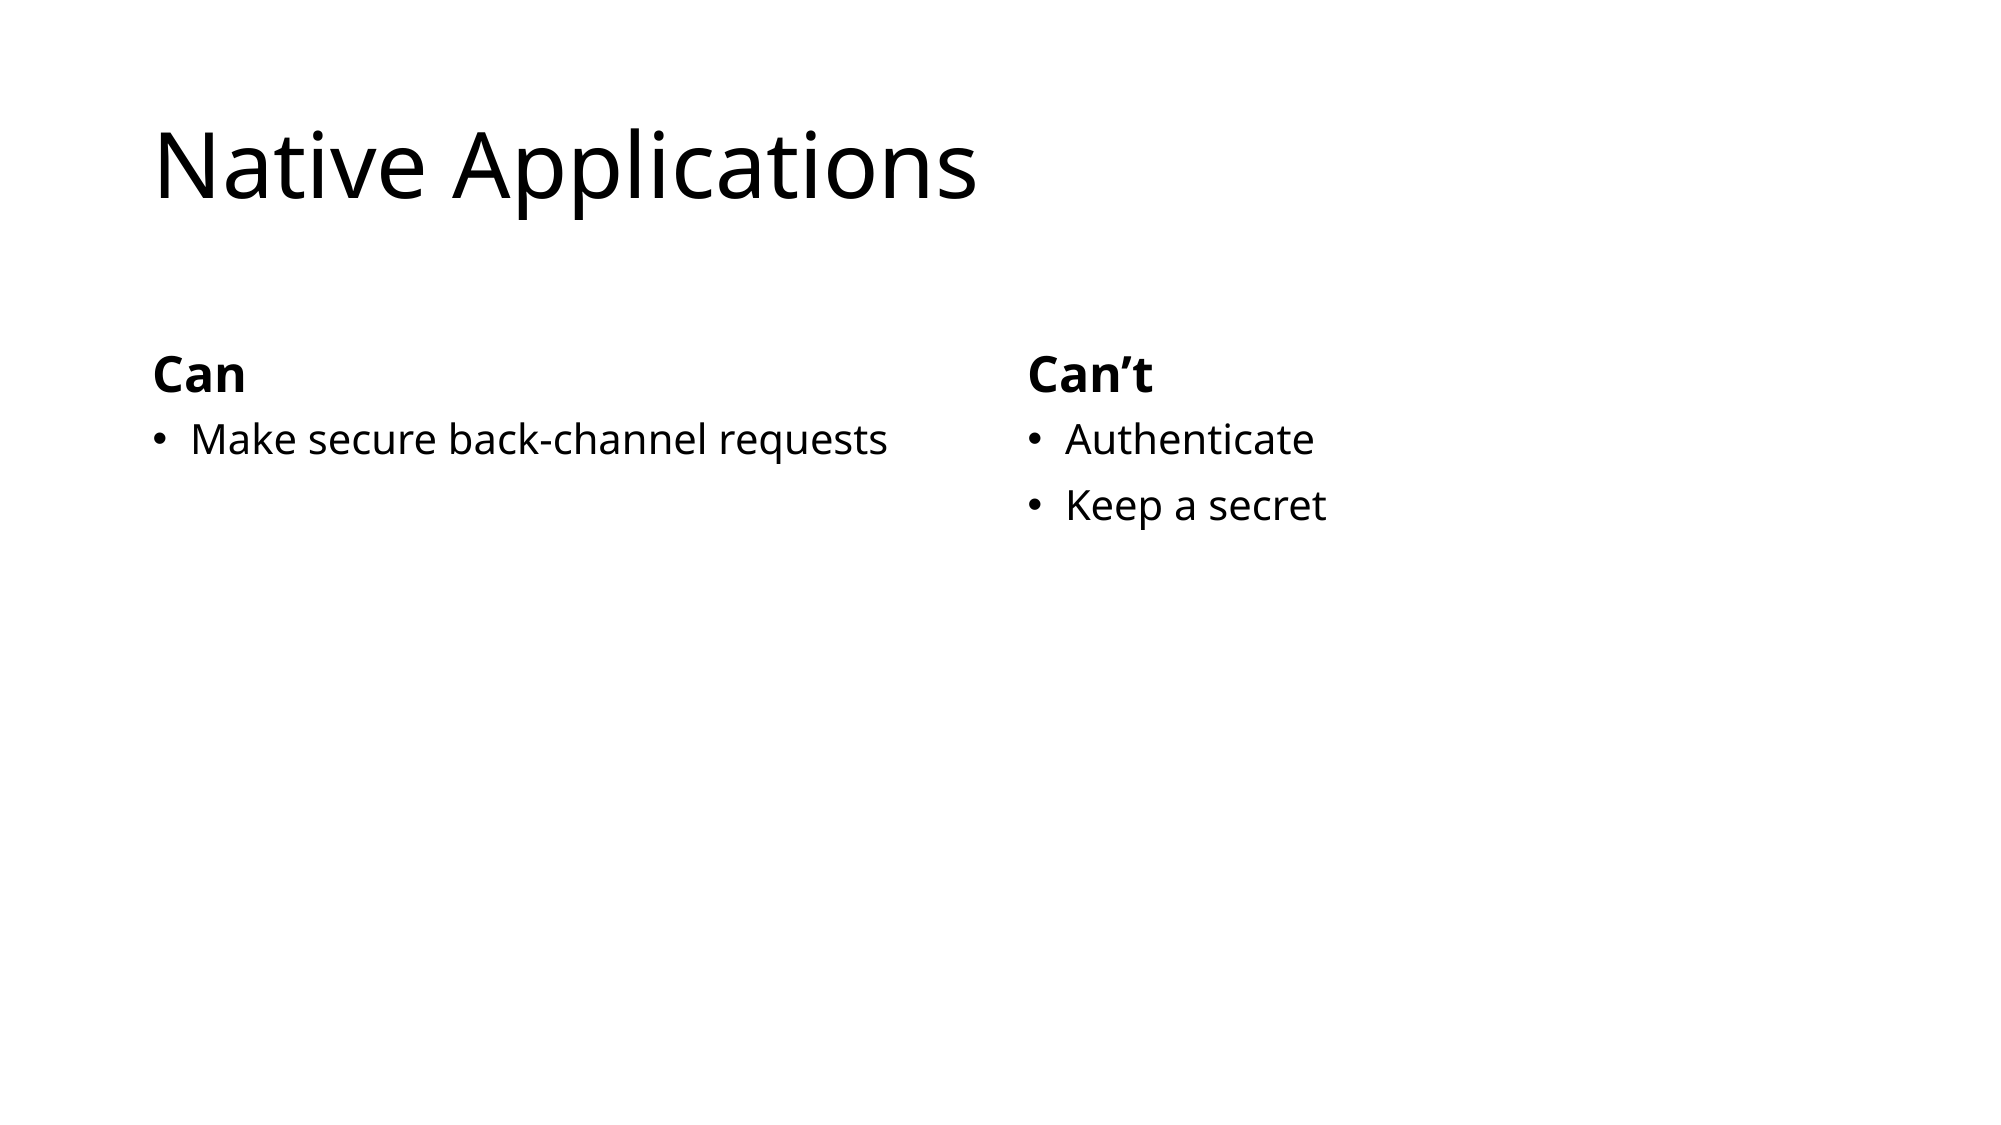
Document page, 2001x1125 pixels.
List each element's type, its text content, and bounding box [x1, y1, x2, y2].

list Make secure back-channel requests [137, 410, 984, 713]
list Can’t [1012, 275, 1863, 410]
list Can [137, 275, 984, 410]
list Authenticate Keep a secret [1012, 410, 1863, 659]
title Native Applications [137, 59, 1863, 278]
